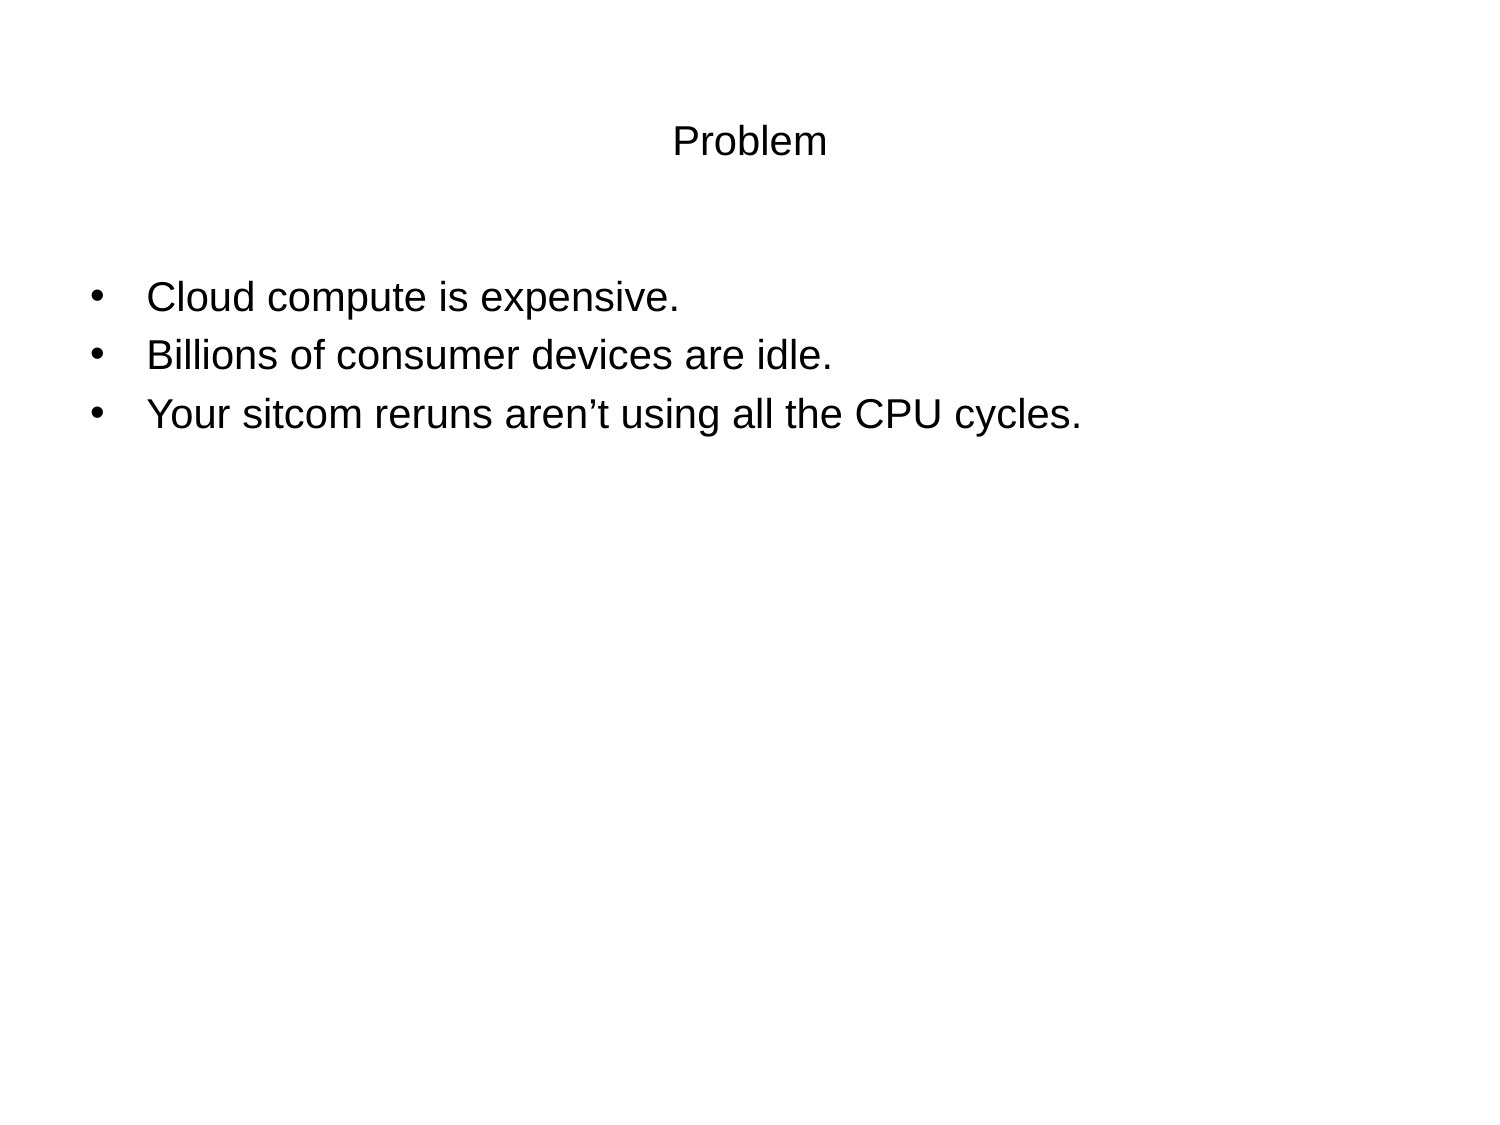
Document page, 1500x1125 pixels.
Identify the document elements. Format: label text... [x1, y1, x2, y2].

list Cloud compute is expensive. Billions of consumer devices are idle. Your sitcom reruns aren’t using all the CPU cycles. [75, 262, 1425, 1005]
title Problem [75, 45, 1425, 233]
